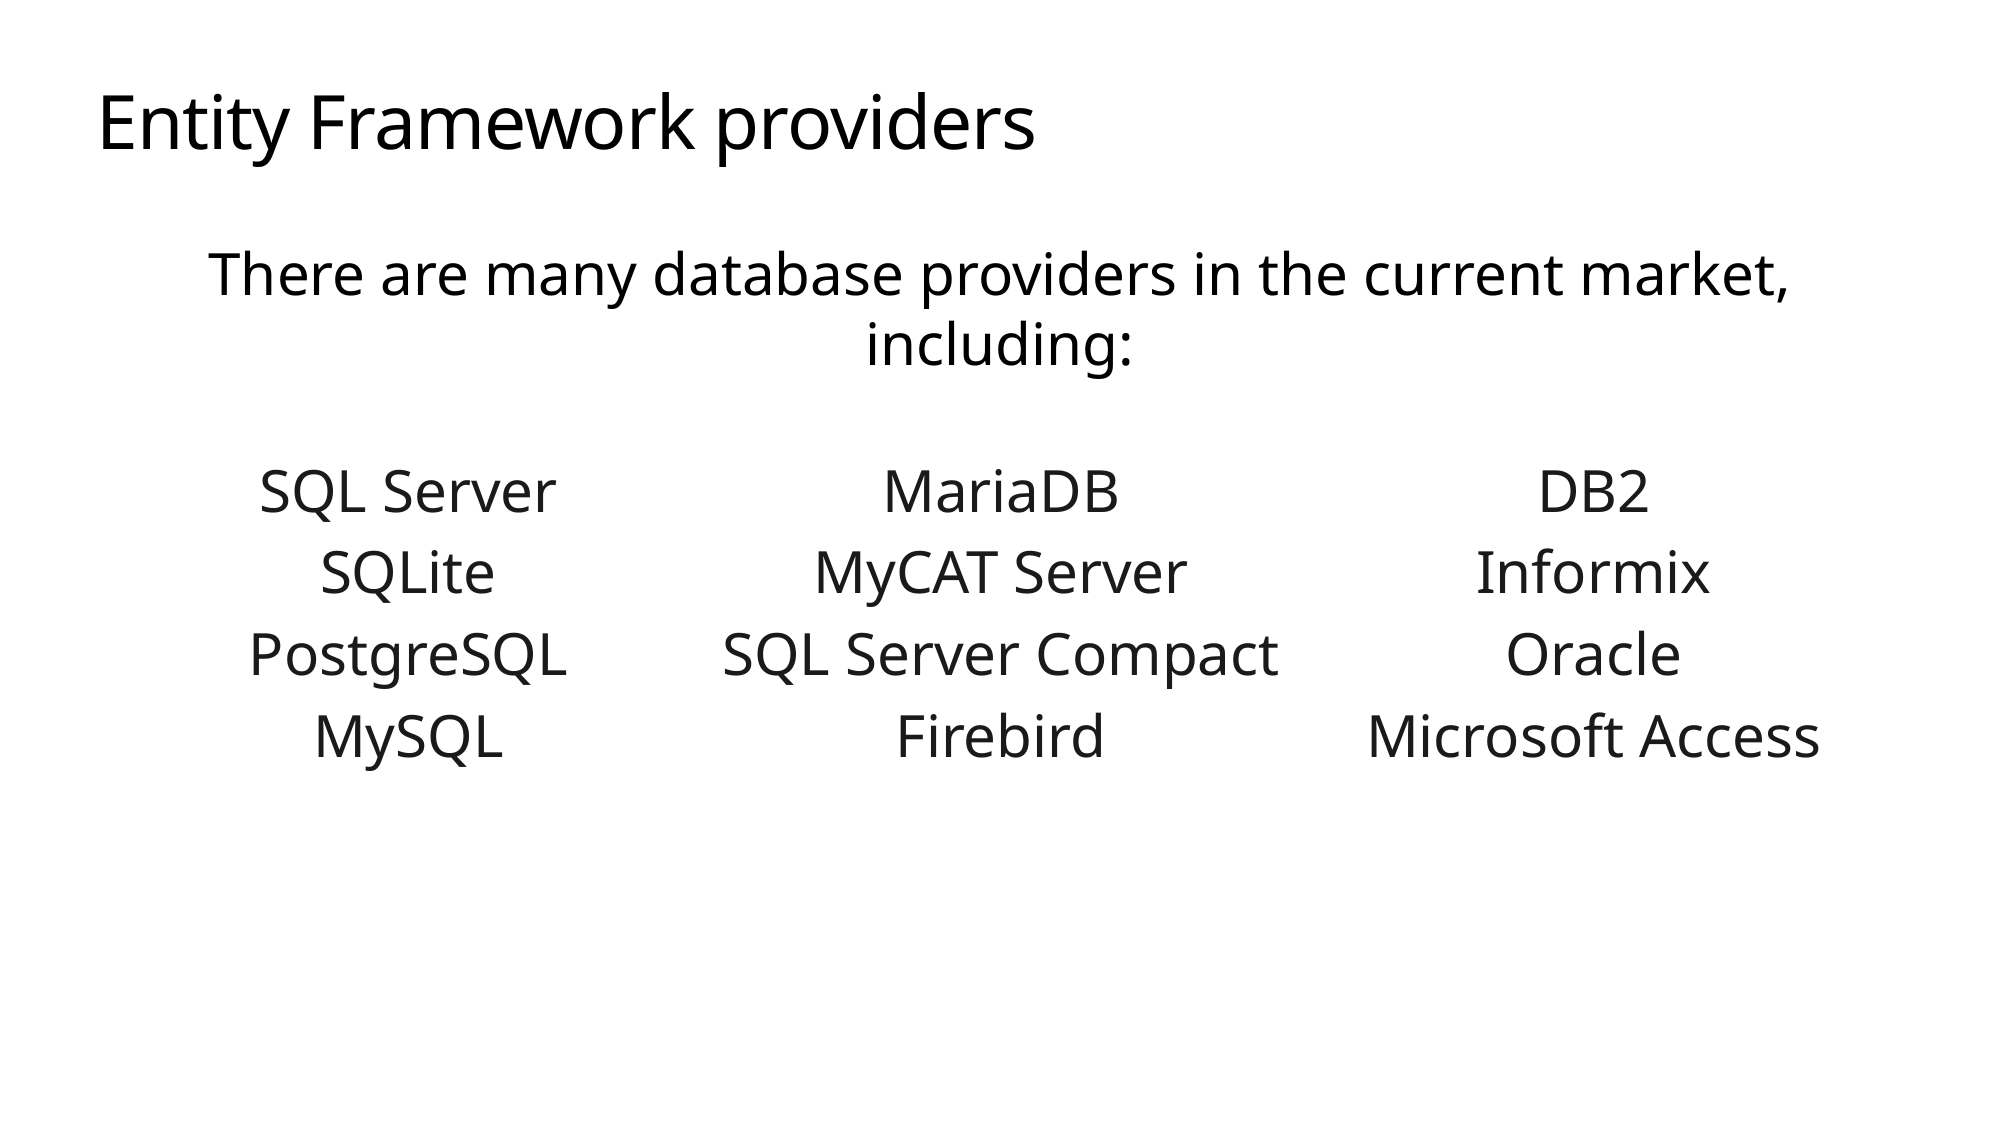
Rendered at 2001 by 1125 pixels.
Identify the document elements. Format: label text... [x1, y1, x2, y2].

text_box SQL Server SQLite PostgreSQL MySQL MariaDB MyCAT Server SQL Server Compact Firebird DB2 Informix Oracle Microsoft Access [97, 446, 1905, 831]
list There are many database providers in the current market, including: [96, 236, 1904, 308]
title Entity Framework providers [96, 75, 1904, 166]
